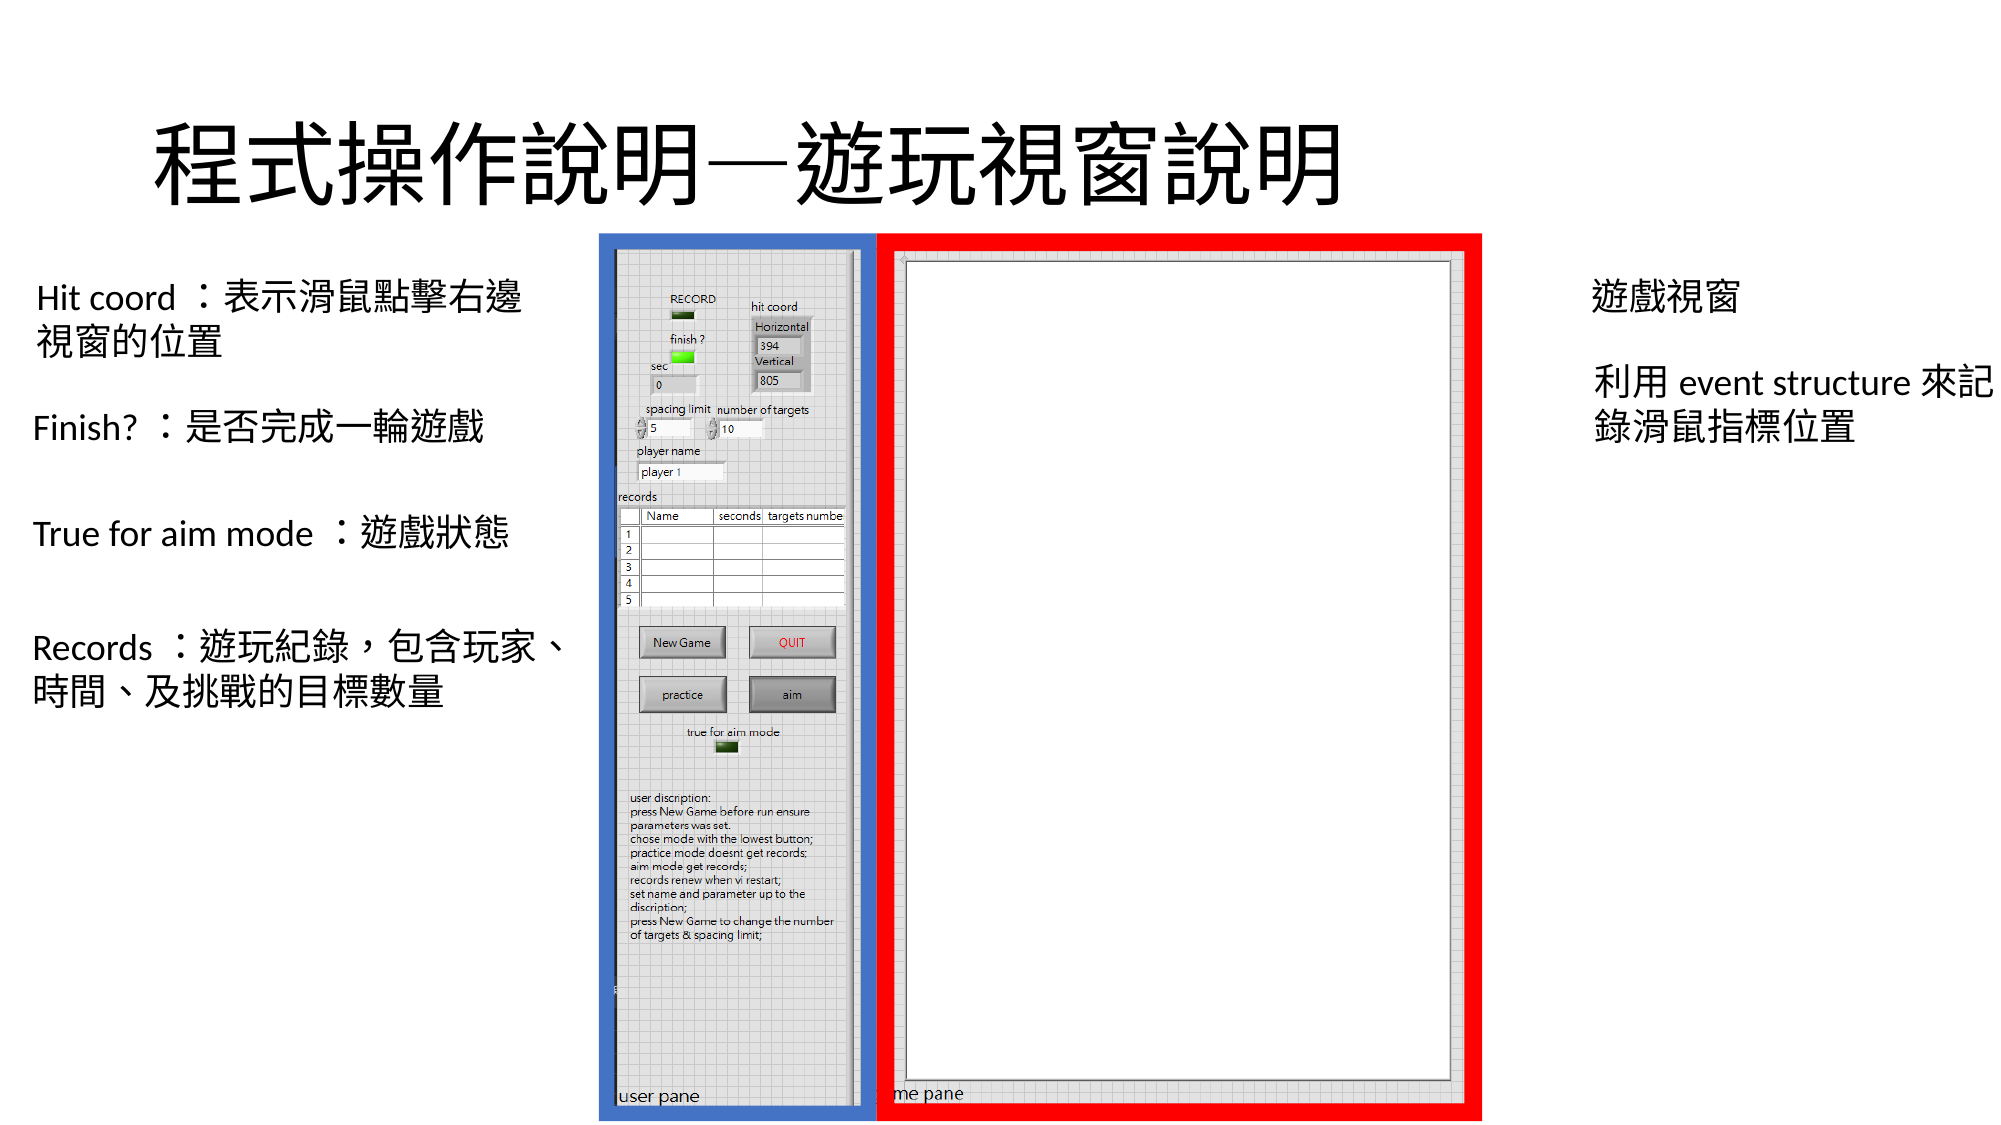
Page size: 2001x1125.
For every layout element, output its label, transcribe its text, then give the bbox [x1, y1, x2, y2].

text_box Hit coord：表示滑鼠點擊右邊視窗的位置 [21, 265, 561, 371]
text_box 利用event structure來記錄滑鼠指標位置 [1579, 350, 2000, 455]
picture [606, 245, 1473, 1110]
text_box [876, 232, 1483, 1122]
text_box True for aim mode：遊戲狀態 [18, 501, 557, 562]
title 程式操作說明—遊玩視窗說明 [137, 59, 1863, 278]
text_box Finish?：是否完成一輪遊戲 [18, 395, 557, 456]
text_box 遊戲視窗 [1576, 265, 1768, 326]
text_box Records：遊玩紀錄，包含玩家、時間、及挑戰的目標數量 [17, 615, 566, 721]
text_box [598, 232, 876, 1122]
